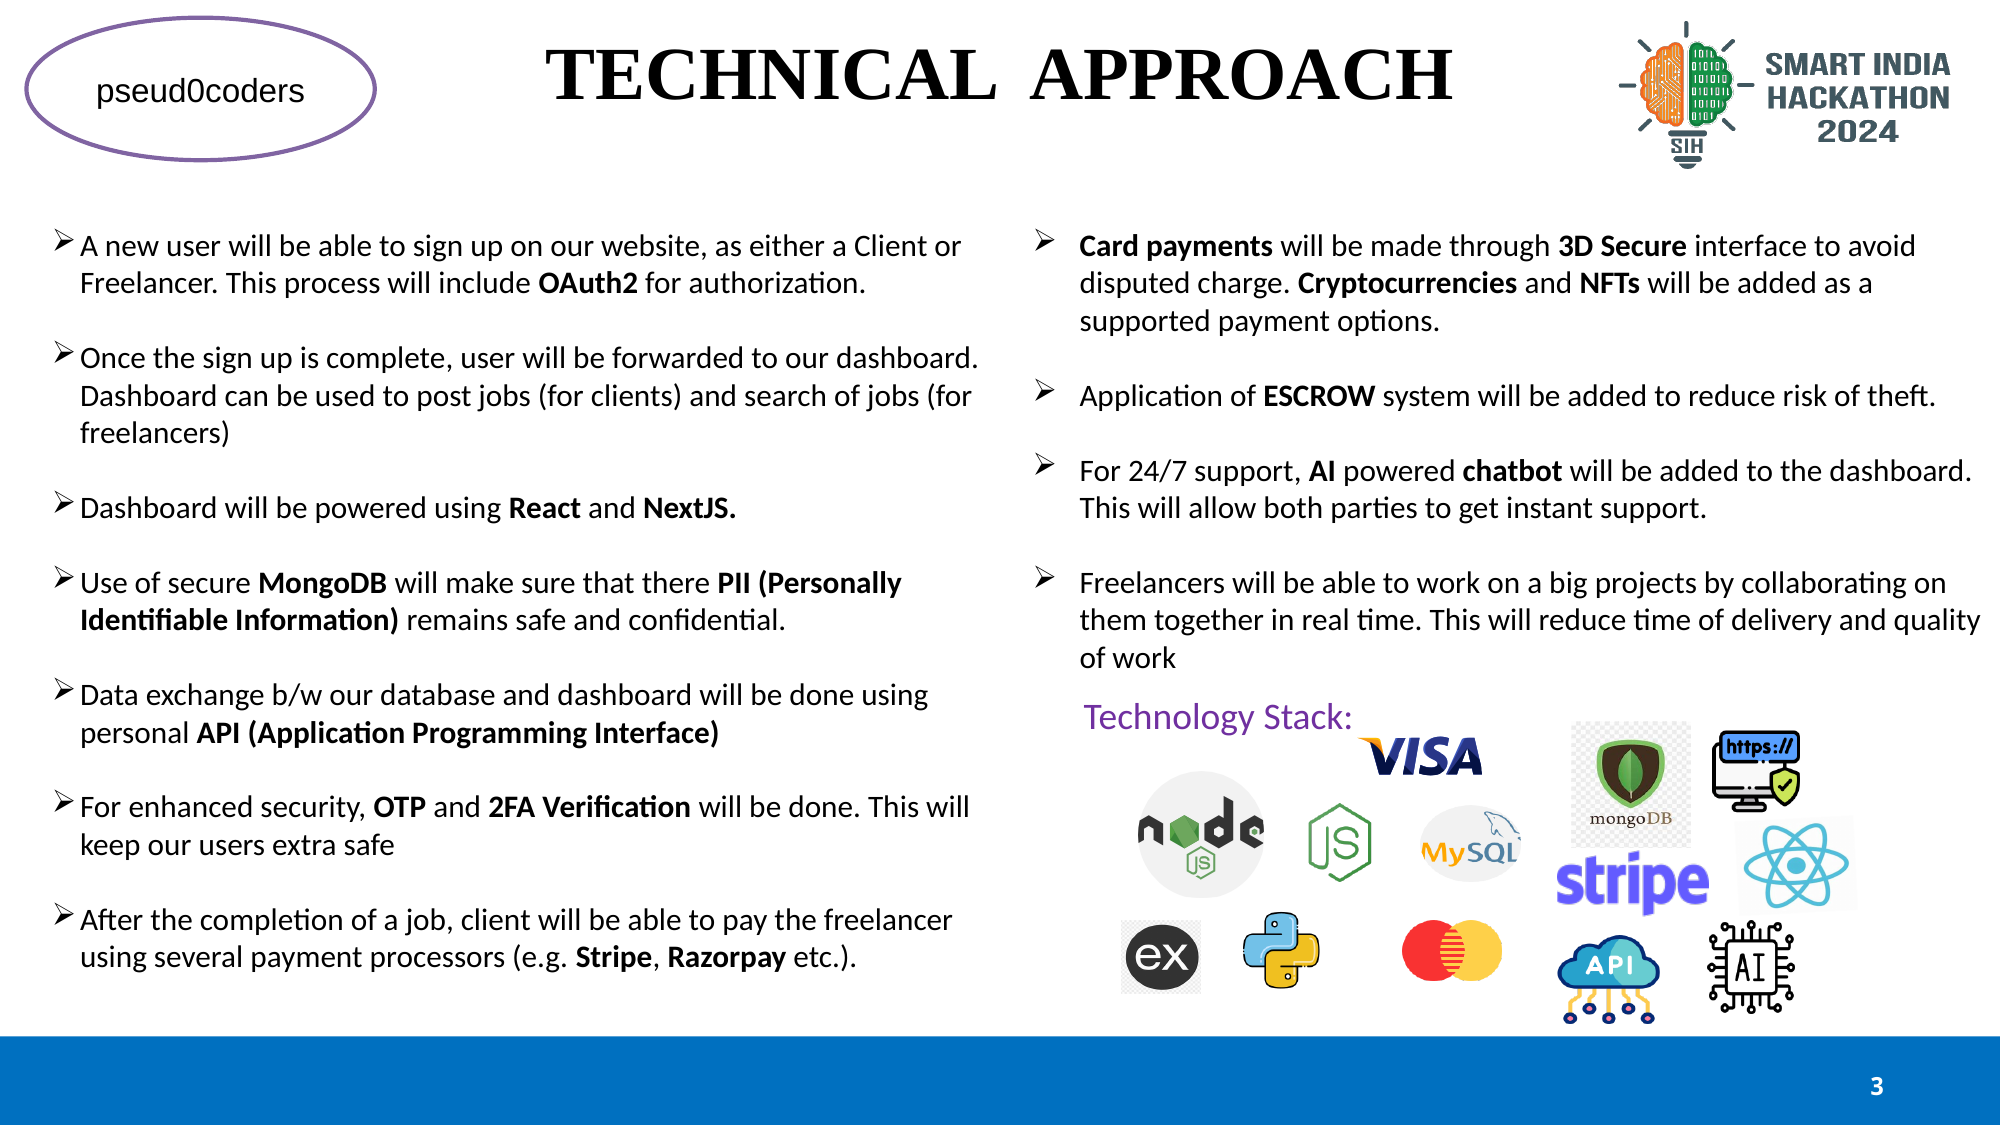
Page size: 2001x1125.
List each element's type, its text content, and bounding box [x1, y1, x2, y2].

text_box pseud0coders [24, 15, 377, 163]
picture [1735, 816, 1858, 916]
text_box Card payments will be made through 3D Secure interface to avoid disputed charge. Cryptocurrencies and NFTs will be added as a supported payment options. Application of ESCROW system will be added to reduce risk of theft. For 24/7 support, AI powered chatbot will be added to the dashboard. This will allow both parties to get instant support. Freelancers will be able to work on a big projects by collaborating on them together in real time. This will reduce time of delivery and quality of work [1017, 217, 2000, 682]
picture [1242, 911, 1320, 989]
picture [1402, 919, 1502, 981]
picture [1121, 919, 1202, 994]
picture [1712, 725, 1800, 817]
text_box A new user will be able to sign up on our website, as either a Client or Freelancer. This process will include OAuth2 for authorization. Once the sign up is complete, user will be forwarded to our dashboard. Dashboard can be used to post jobs (for clients) and search of jobs (for freelancers) Dashboard will be powered using React and NextJS. Use of secure MongoDB will make sure that there PII (Personally Identifiable Information) remains safe and confidential. Data exchange b/w our database and dashboard will be done using personal API (Application Programming Interface) For enhanced security, OTP and 2FA Verification will be done. This will keep our users extra safe After the completion of a job, client will be able to pay the freelancer using several payment processors (e.g. Stripe, Razorpay etc.). [36, 217, 1039, 1019]
picture [1609, 13, 1959, 185]
picture [1301, 693, 1521, 883]
text_box [0, 1036, 2000, 1125]
text_box Technology Stack: [1068, 684, 1941, 745]
slide_number 3 [1854, 1065, 1896, 1106]
picture [1137, 771, 1264, 898]
picture [1556, 721, 1795, 1025]
title TECHNICAL APPROACH [141, 13, 1607, 126]
